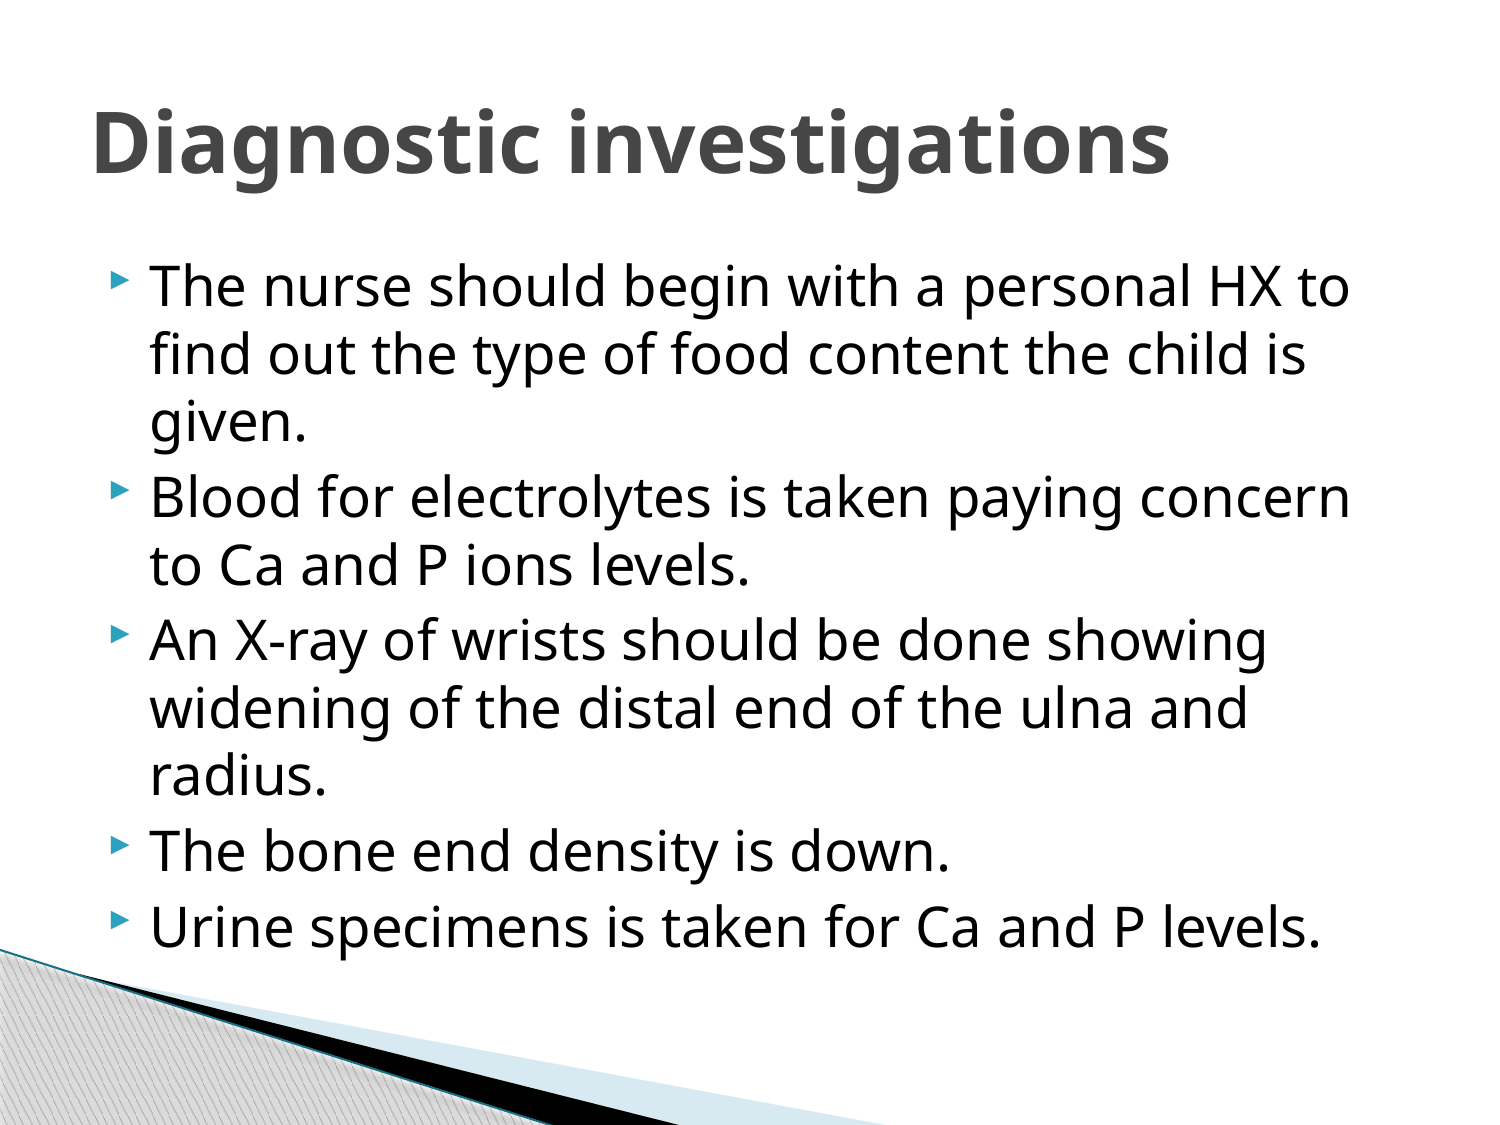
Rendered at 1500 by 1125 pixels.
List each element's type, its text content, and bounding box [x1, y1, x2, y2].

title Diagnostic investigations [75, 45, 1425, 233]
list The nurse should begin with a personal HX to find out the type of food content the child is given. Blood for electrolytes is taken paying concern to Ca and P ions levels. An X-ray of wrists should be done showing widening of the distal end of the ulna and radius. The bone end density is down. Urine specimens is taken for Ca and P levels. [75, 243, 1425, 986]
